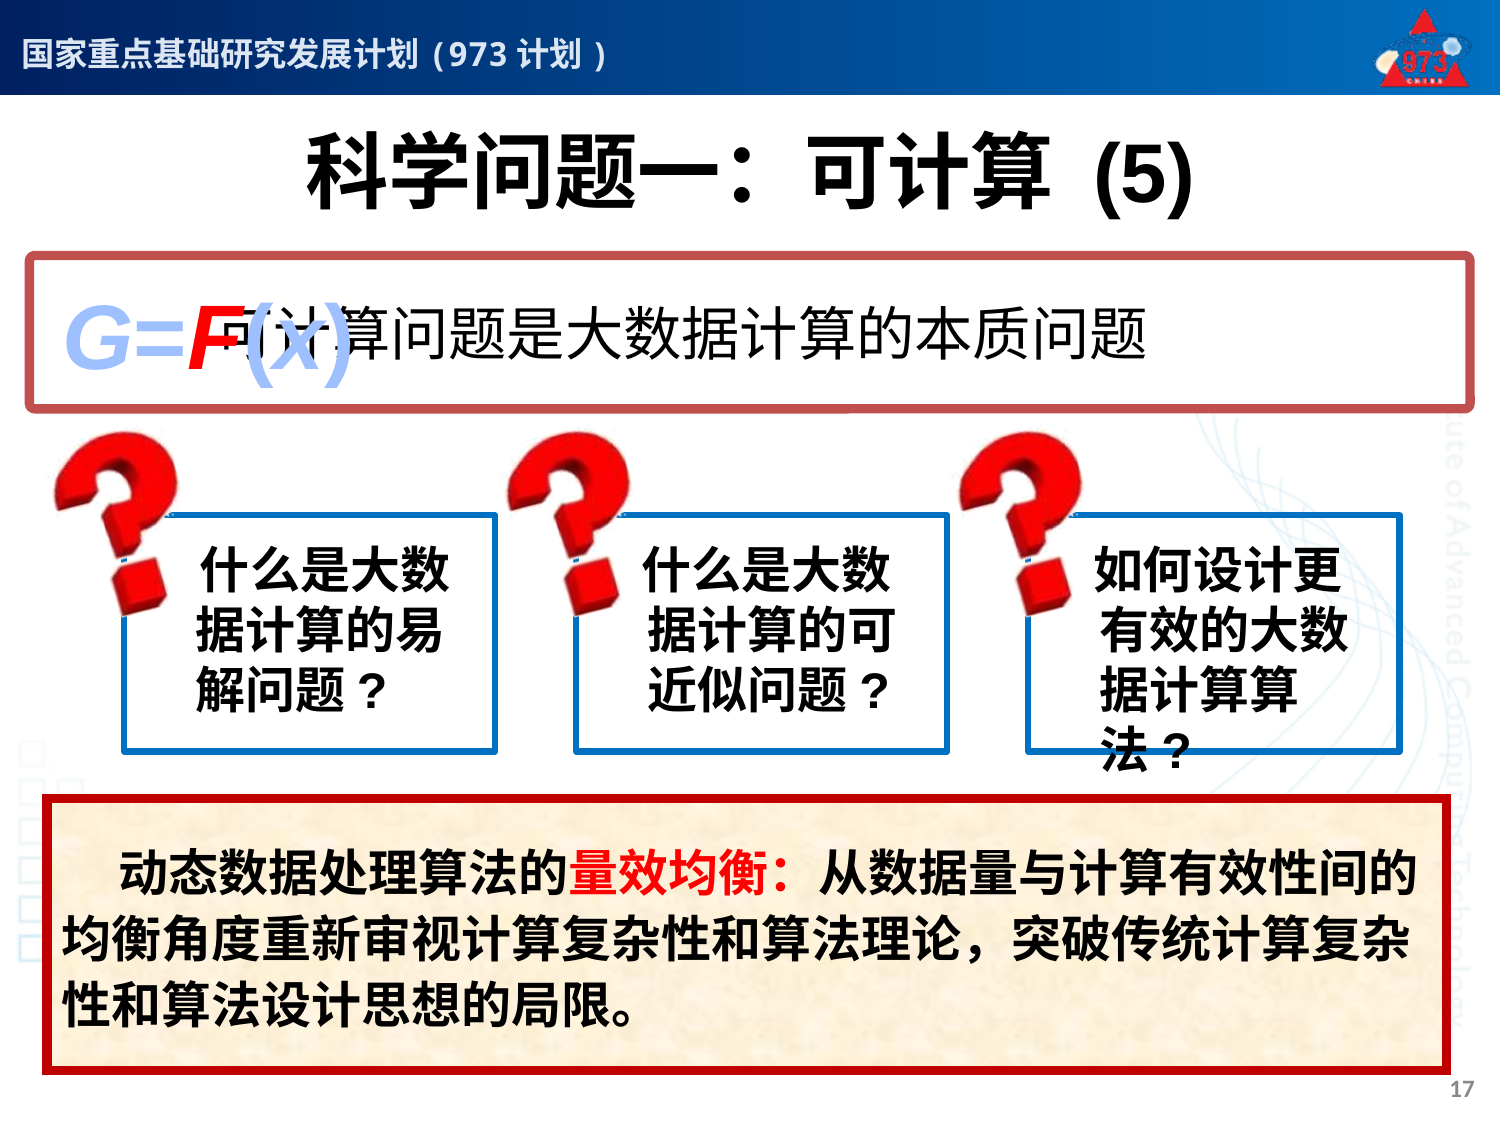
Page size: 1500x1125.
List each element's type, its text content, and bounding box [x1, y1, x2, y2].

text_box G=F(x) [47, 270, 371, 396]
slide_number 17 [1139, 1057, 1490, 1118]
text_box 什么是大数据计算的可近似问题? [574, 513, 949, 754]
title 科学问题一：可计算 (5) [75, 105, 1425, 233]
text_box 如何设计更有效的大数据计算算法? [1026, 513, 1402, 754]
picture [1364, 1, 1481, 92]
picture [0, 271, 1500, 1038]
text_box 动态数据处理算法的量效均衡：从数据量与计算有效性间的均衡角度重新审视计算复杂性和算法理论，突破传统计算复杂性和算法设计思想的局限。 [47, 798, 1447, 1071]
text_box 什么是大数据计算的易解问题? [122, 513, 497, 754]
text_box 可计算问题是大数据计算的本质问题 [27, 253, 1473, 411]
